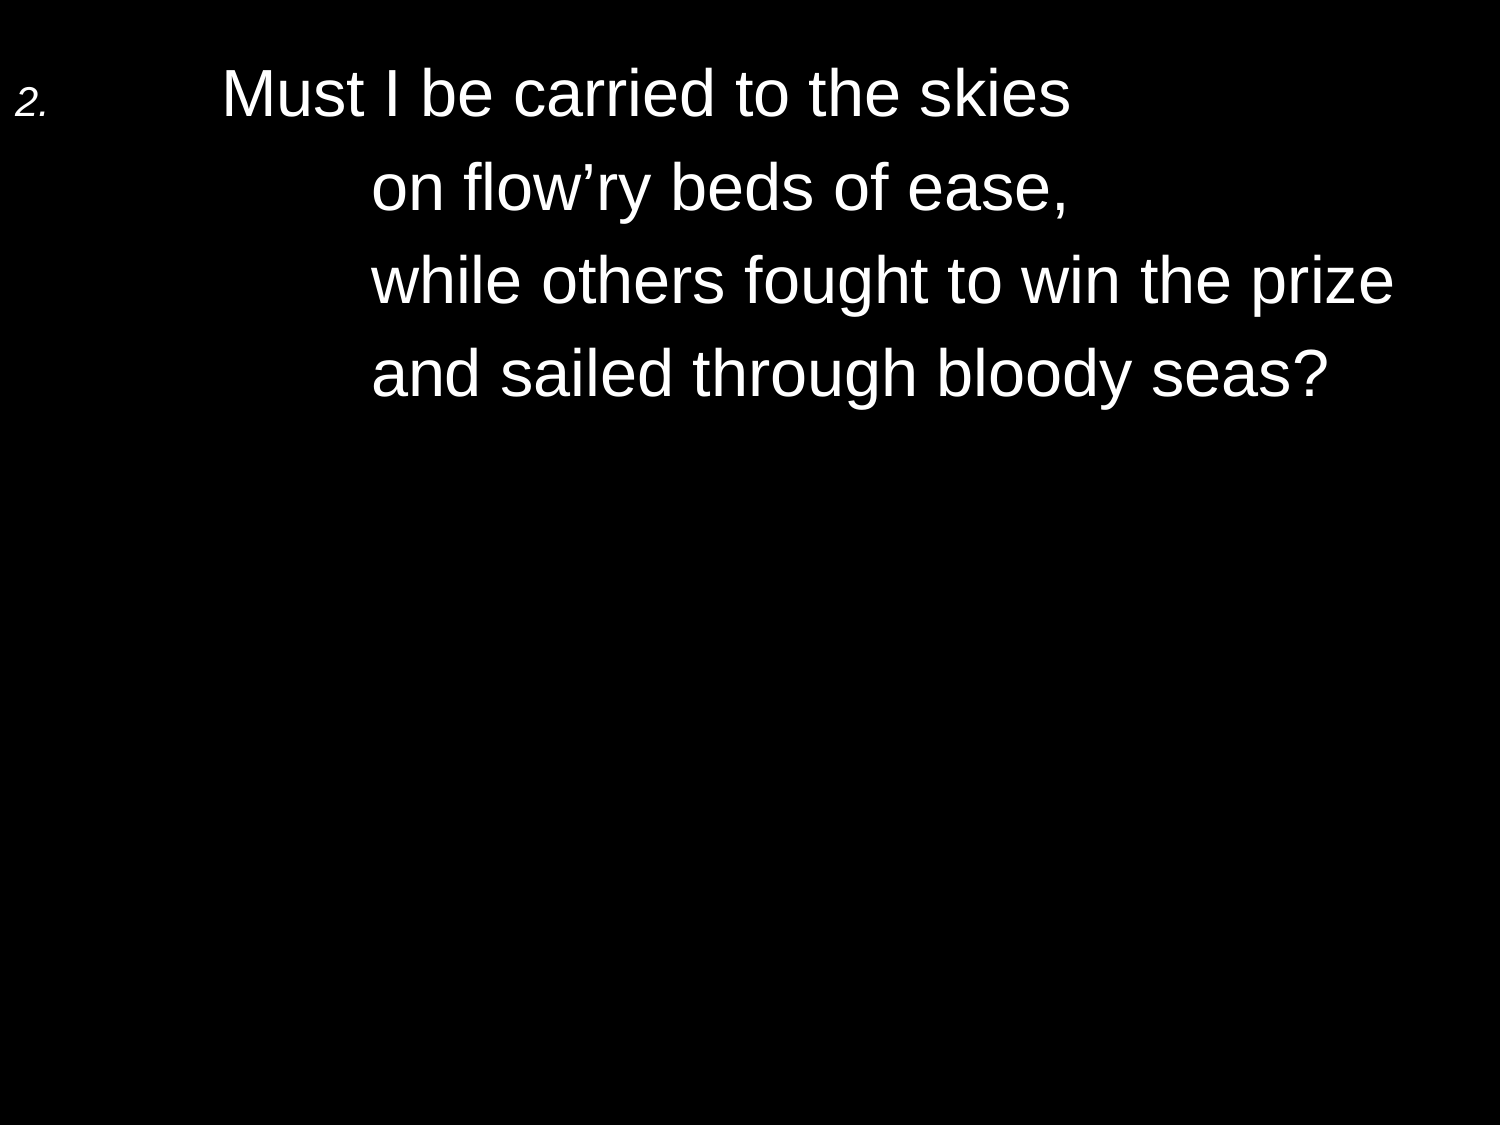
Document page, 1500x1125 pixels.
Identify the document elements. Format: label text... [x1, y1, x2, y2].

list 2. Must I be carried to the skies on flow’ry beds of ease, while others fought to win the prize and sailed through bloody seas? [0, 42, 1500, 1047]
